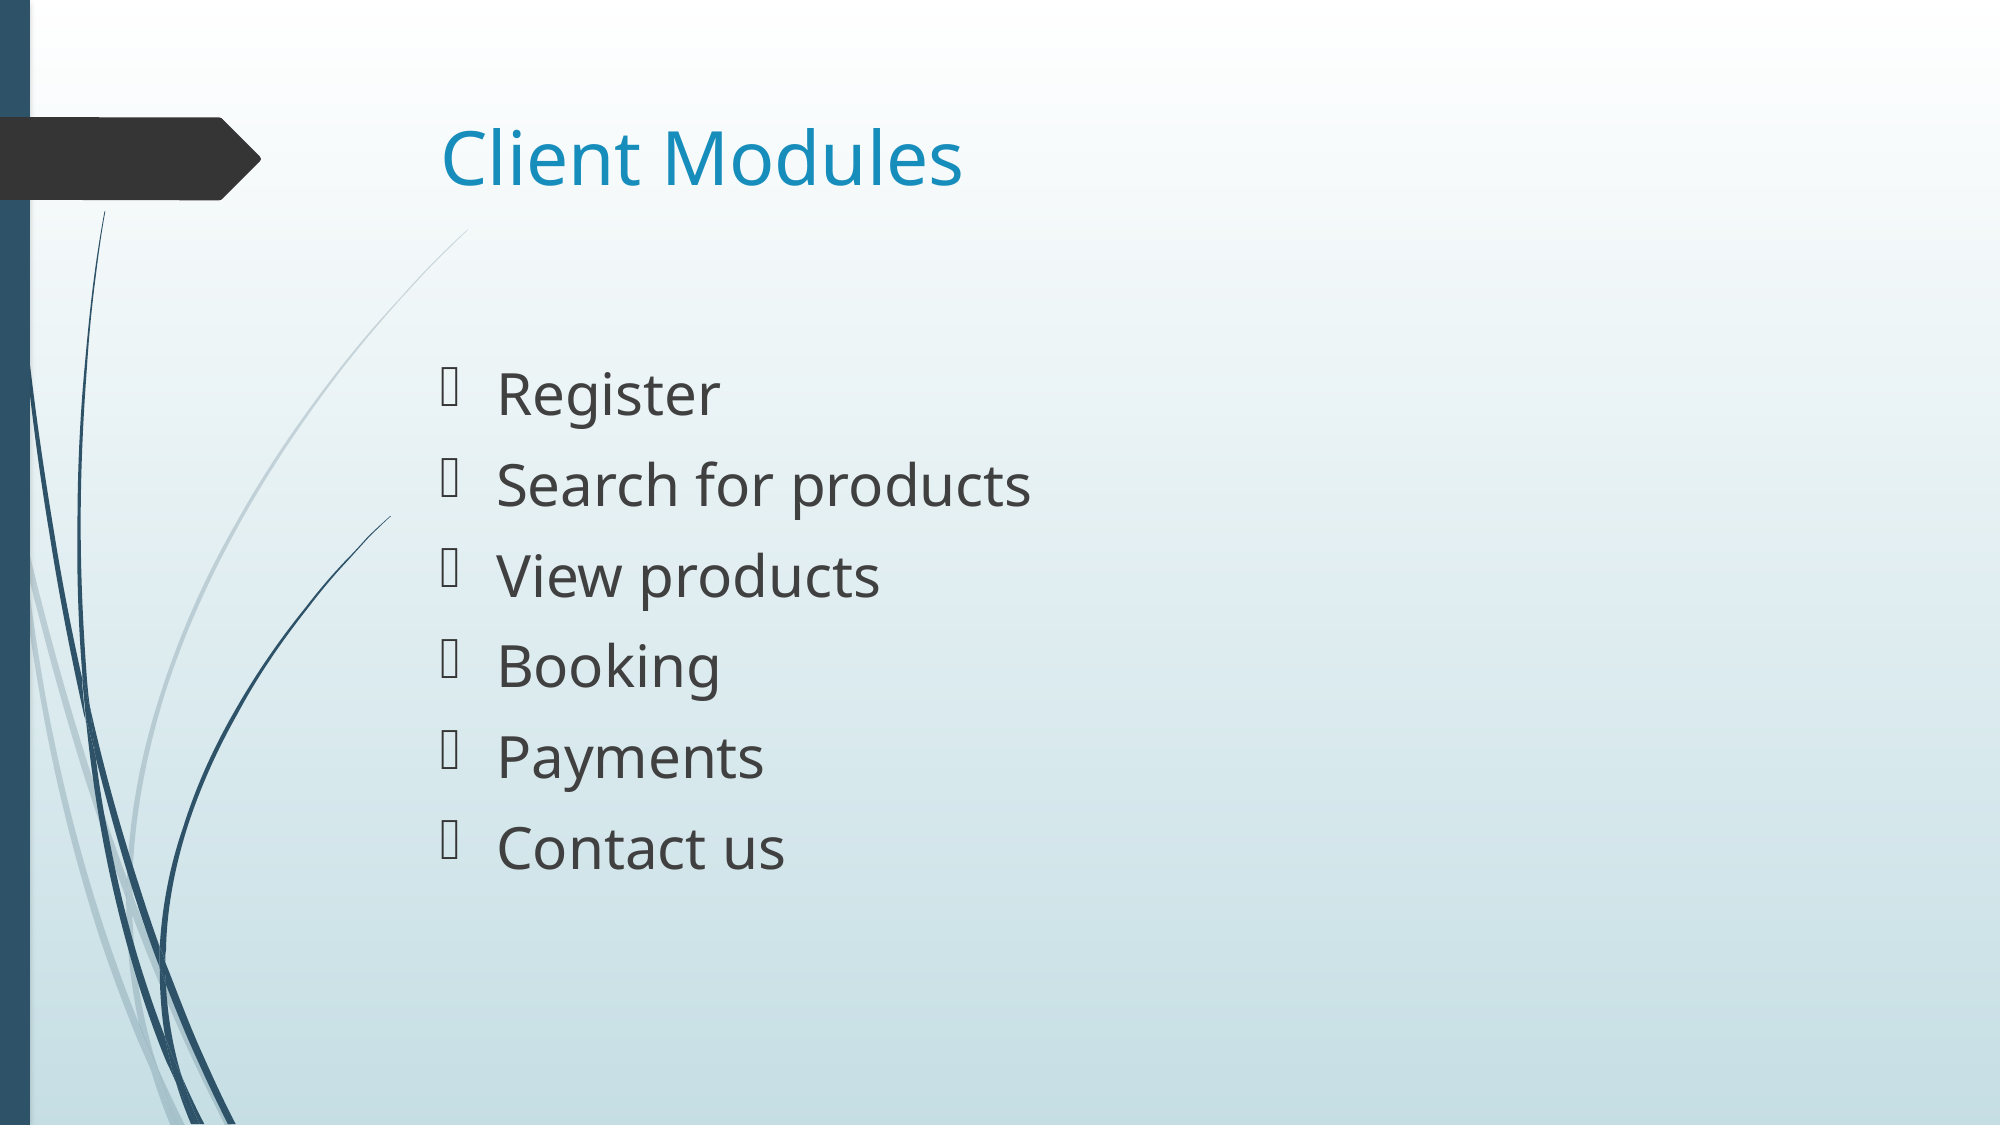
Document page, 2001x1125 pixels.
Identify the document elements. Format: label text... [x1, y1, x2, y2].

list Register Search for products View products Booking Payments Contact us [424, 350, 1888, 970]
title Client Modules [425, 102, 1888, 313]
